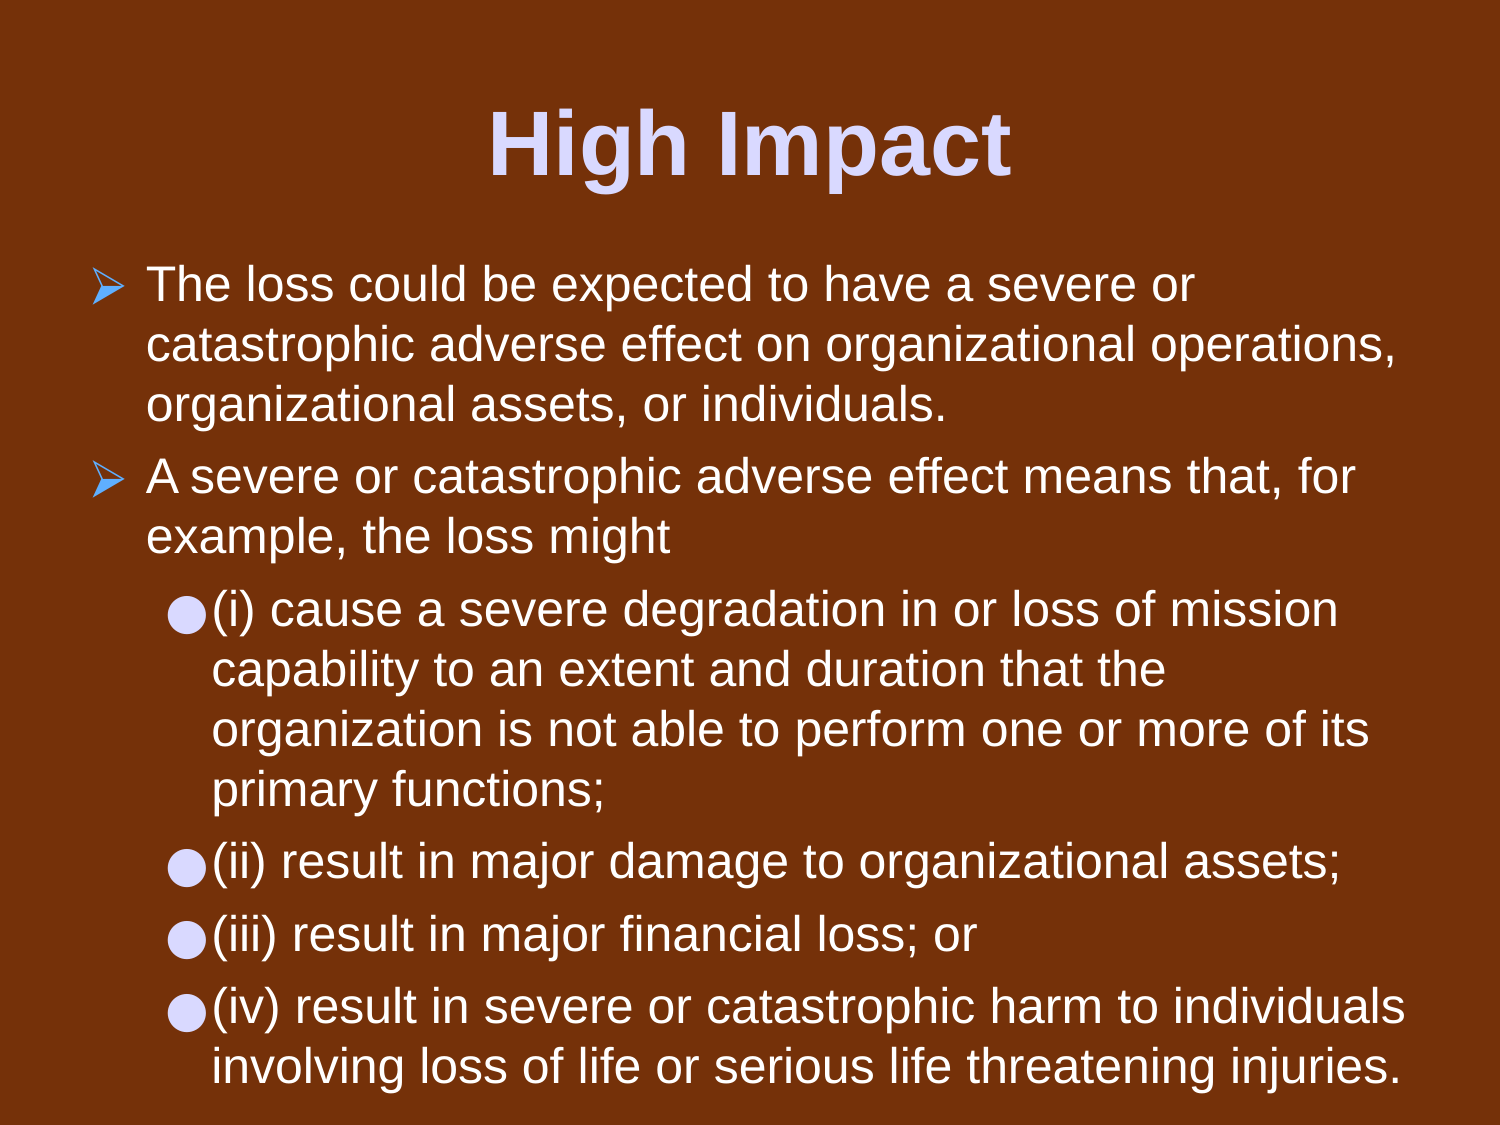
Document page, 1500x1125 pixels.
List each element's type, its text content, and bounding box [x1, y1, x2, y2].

text_box The loss could be expected to have a severe or catastrophic adverse effect on organizational operations, organizational assets, or individuals. A severe or catastrophic adverse effect means that, for example, the loss might (i) cause a severe degradation in or loss of mission capability to an extent and duration that the organization is not able to perform one or more of its primary functions; (ii) result in major damage to organizational assets; (iii) result in major financial loss; or (iv) result in severe or catastrophic harm to individuals involving loss of life or serious life threatening injuries. [74, 243, 1425, 1101]
text_box High Impact [74, 45, 1425, 233]
